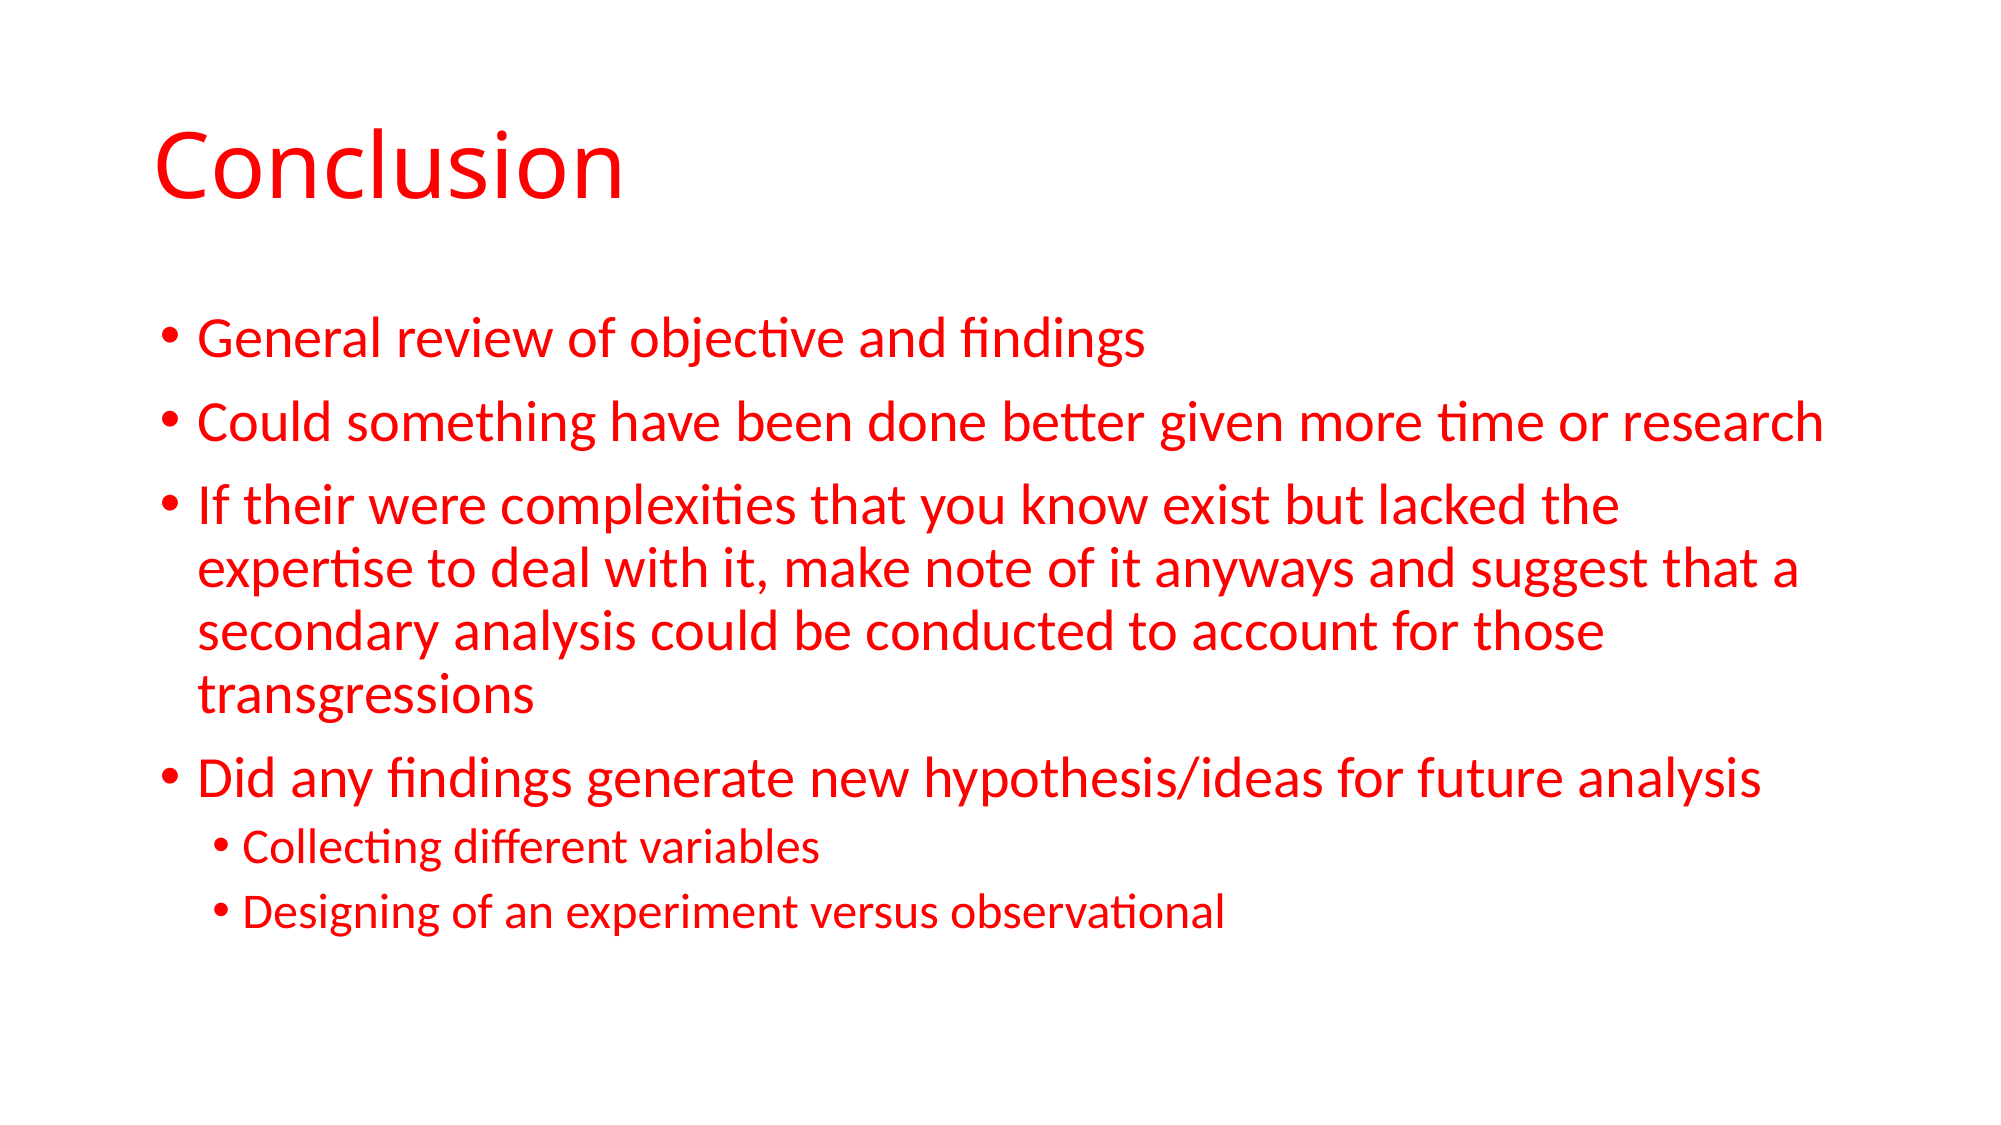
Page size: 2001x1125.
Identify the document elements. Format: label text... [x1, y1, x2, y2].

title Conclusion [137, 59, 1863, 278]
list General review of objective and findings Could something have been done better given more time or research If their were complexities that you know exist but lacked the expertise to deal with it, make note of it anyways and suggest that a secondary analysis could be conducted to account for those transgressions Did any findings generate new hypothesis/ideas for future analysis Collecting different variables Designing of an experiment versus observational [137, 299, 1863, 1014]
